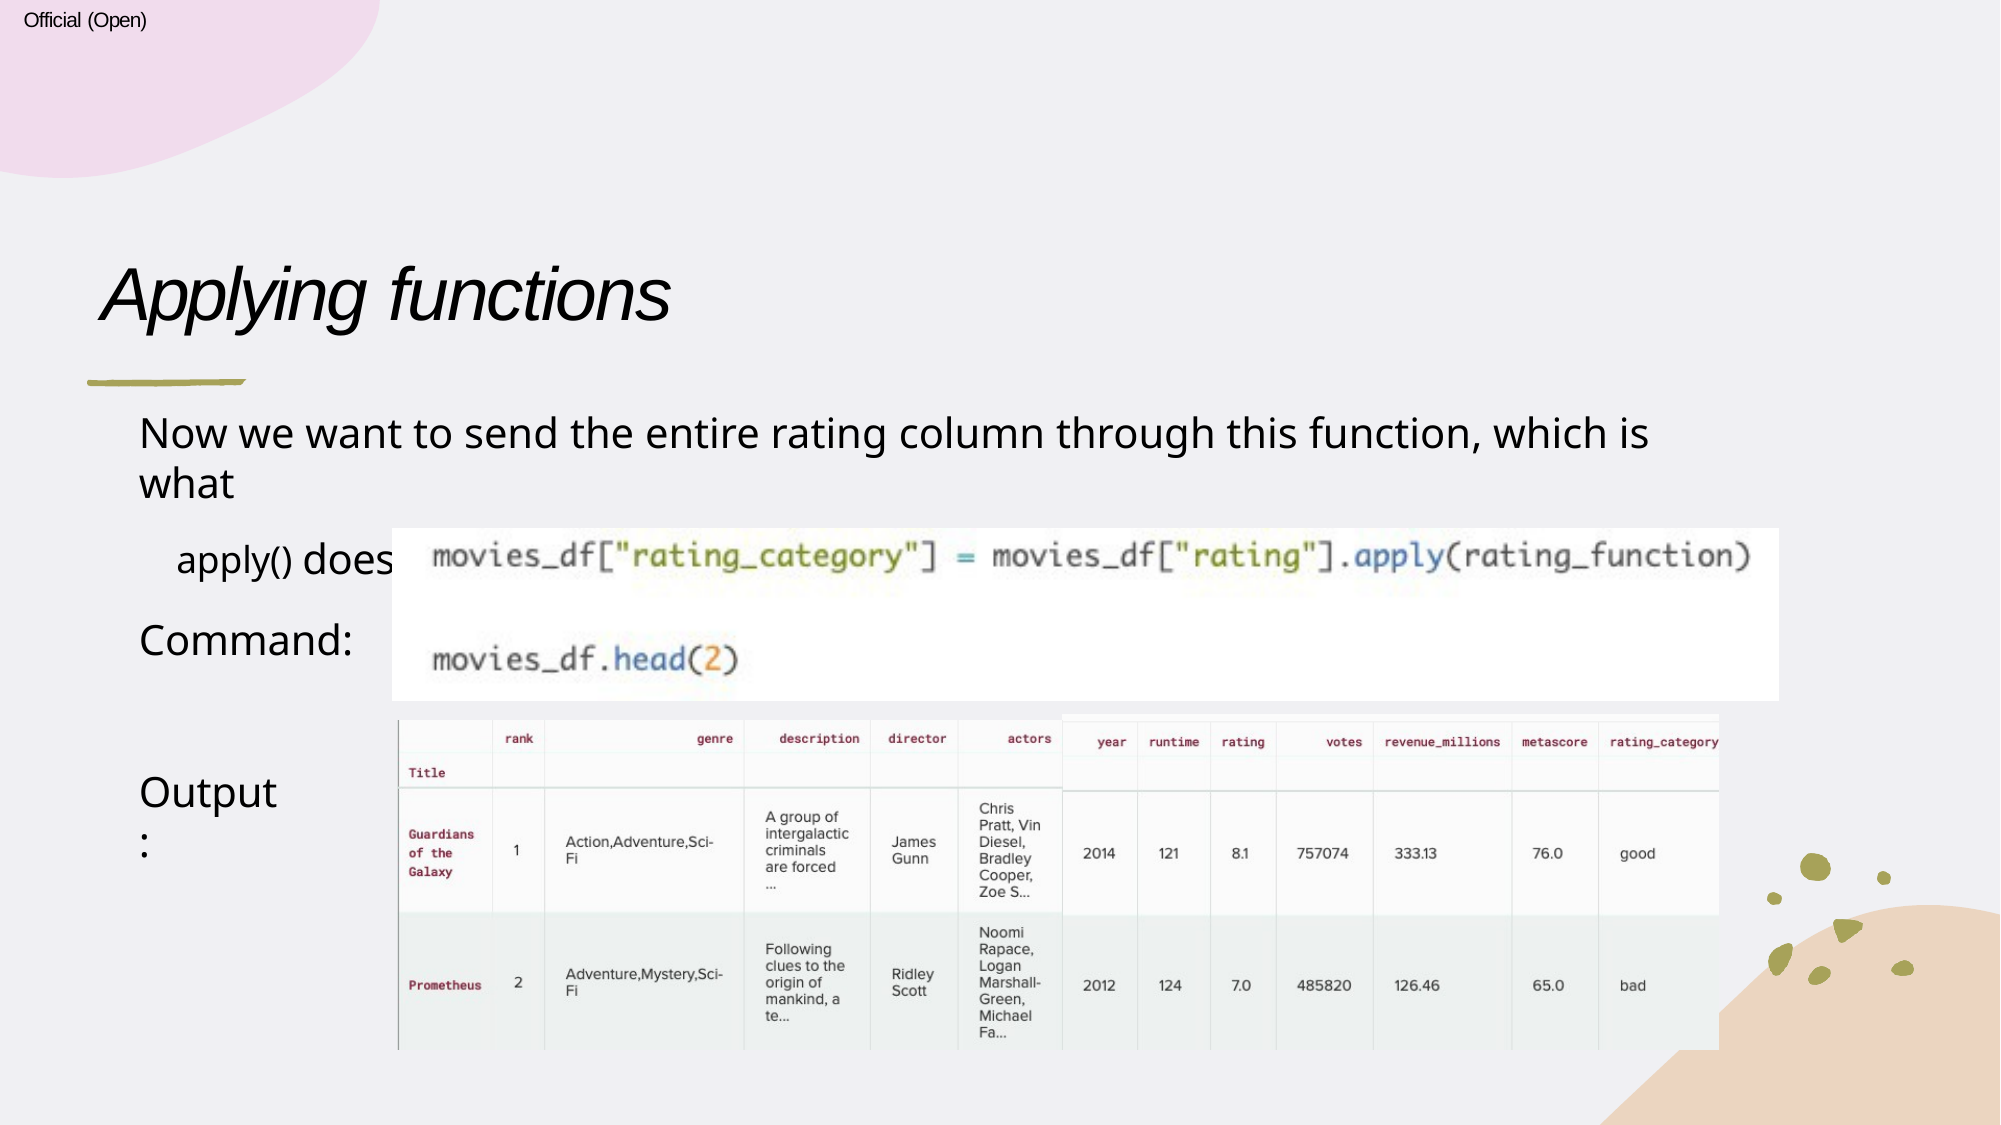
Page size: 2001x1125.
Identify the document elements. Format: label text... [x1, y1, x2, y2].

picture [1767, 892, 1782, 905]
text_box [397, 713, 1719, 1050]
picture [1891, 960, 1914, 976]
text_box Output: [136, 763, 287, 866]
text_box [87, 379, 99, 387]
picture [392, 527, 1780, 701]
title Applying functions [99, 242, 1349, 433]
picture [1877, 871, 1891, 885]
picture [1768, 943, 1793, 976]
picture [1800, 853, 1831, 881]
text_box Now we want to send the entire rating column through this function, which is what apply() does: Command: [136, 405, 1667, 664]
text_box Official (Open) [21, 5, 149, 33]
picture [1808, 966, 1831, 985]
picture [1833, 919, 1863, 943]
